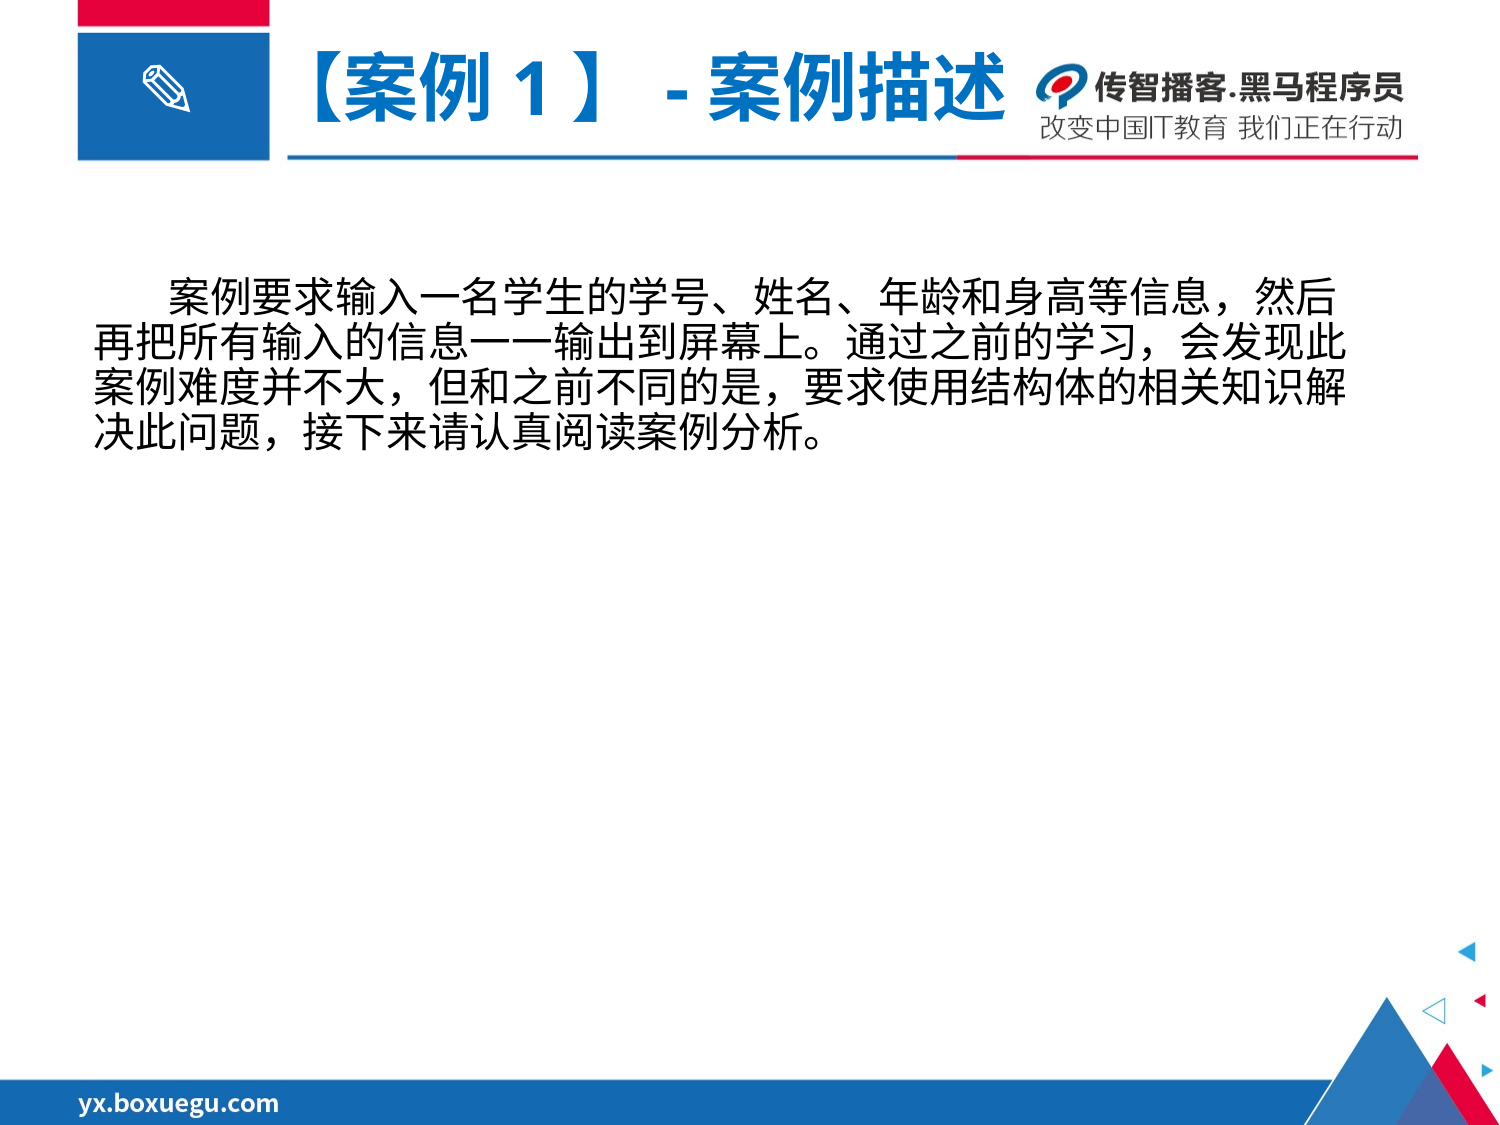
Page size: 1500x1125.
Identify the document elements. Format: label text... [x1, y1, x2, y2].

text_box 【案例1】-案例描述 [253, 22, 1184, 148]
list 案例要求输入一名学生的学号、姓名、年龄和身高等信息，然后再把所有输入的信息一一输出到屏幕上。通过之前的学习，会发现此案例难度并不大，但和之前不同的是，要求使用结构体的相关知识解决此问题，接下来请认真阅读案例分析。 [78, 269, 1388, 504]
picture [0, 0, 1500, 1125]
